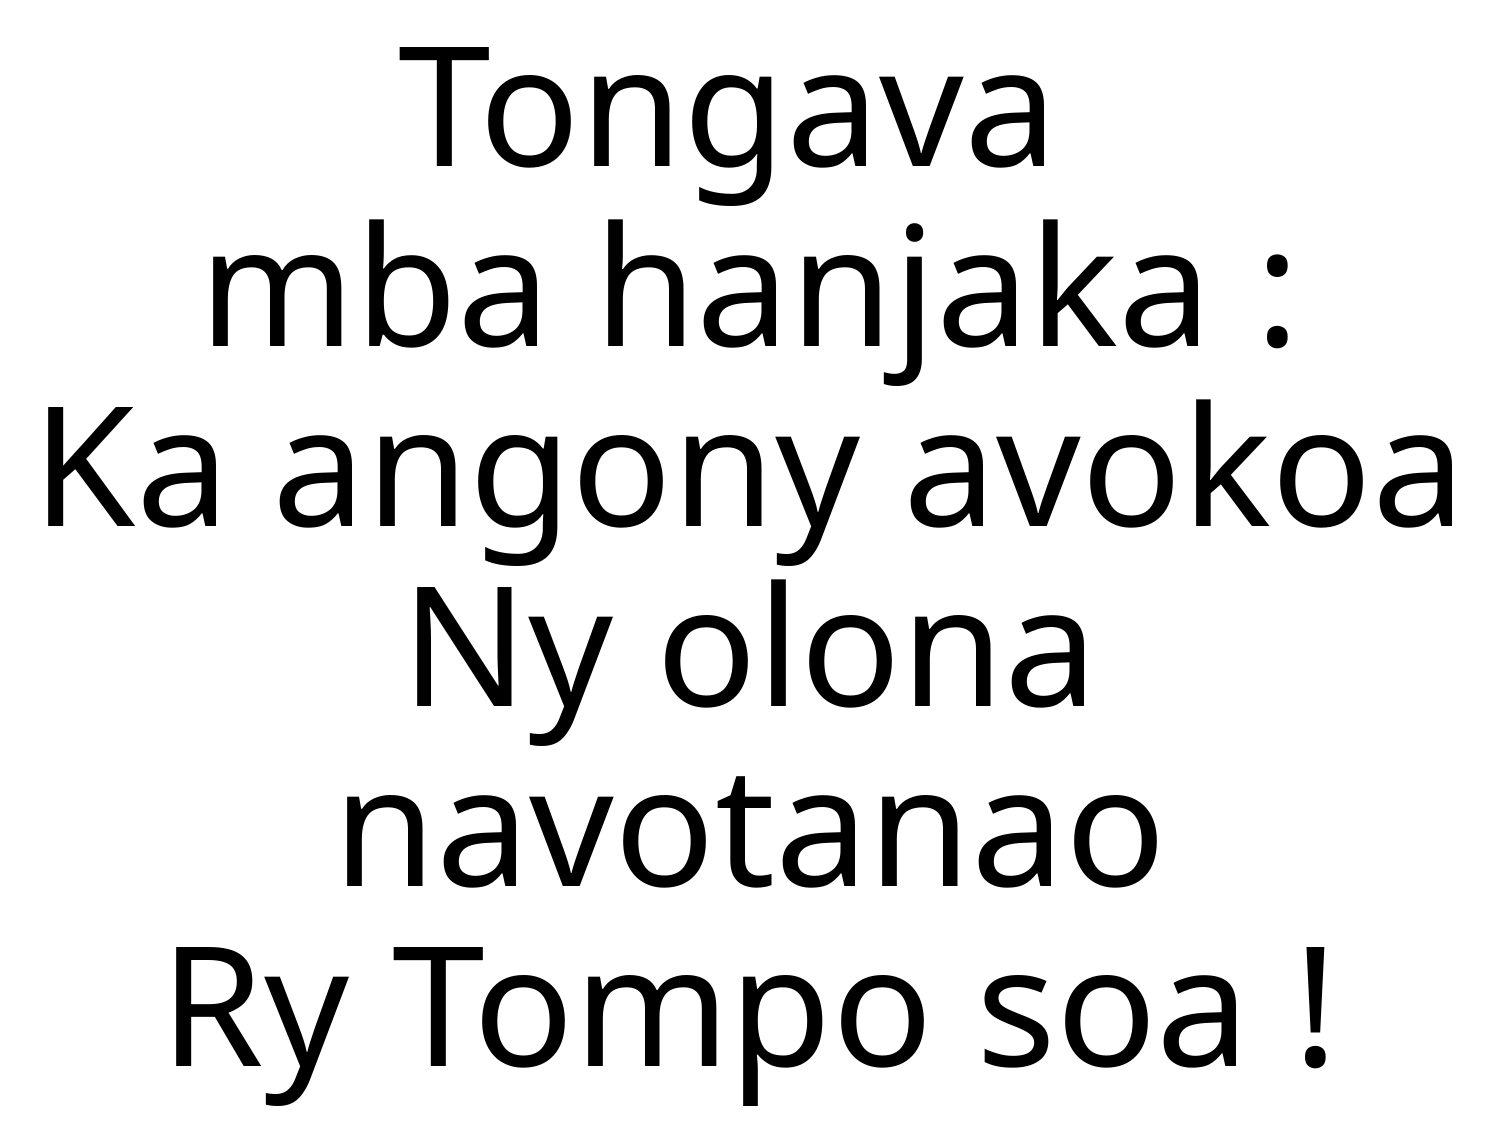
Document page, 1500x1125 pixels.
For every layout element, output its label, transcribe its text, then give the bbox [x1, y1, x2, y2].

title Tongava mba hanjaka : Ka angony avokoa Ny olona navotanao Ry Tompo soa ! [0, 453, 1500, 672]
